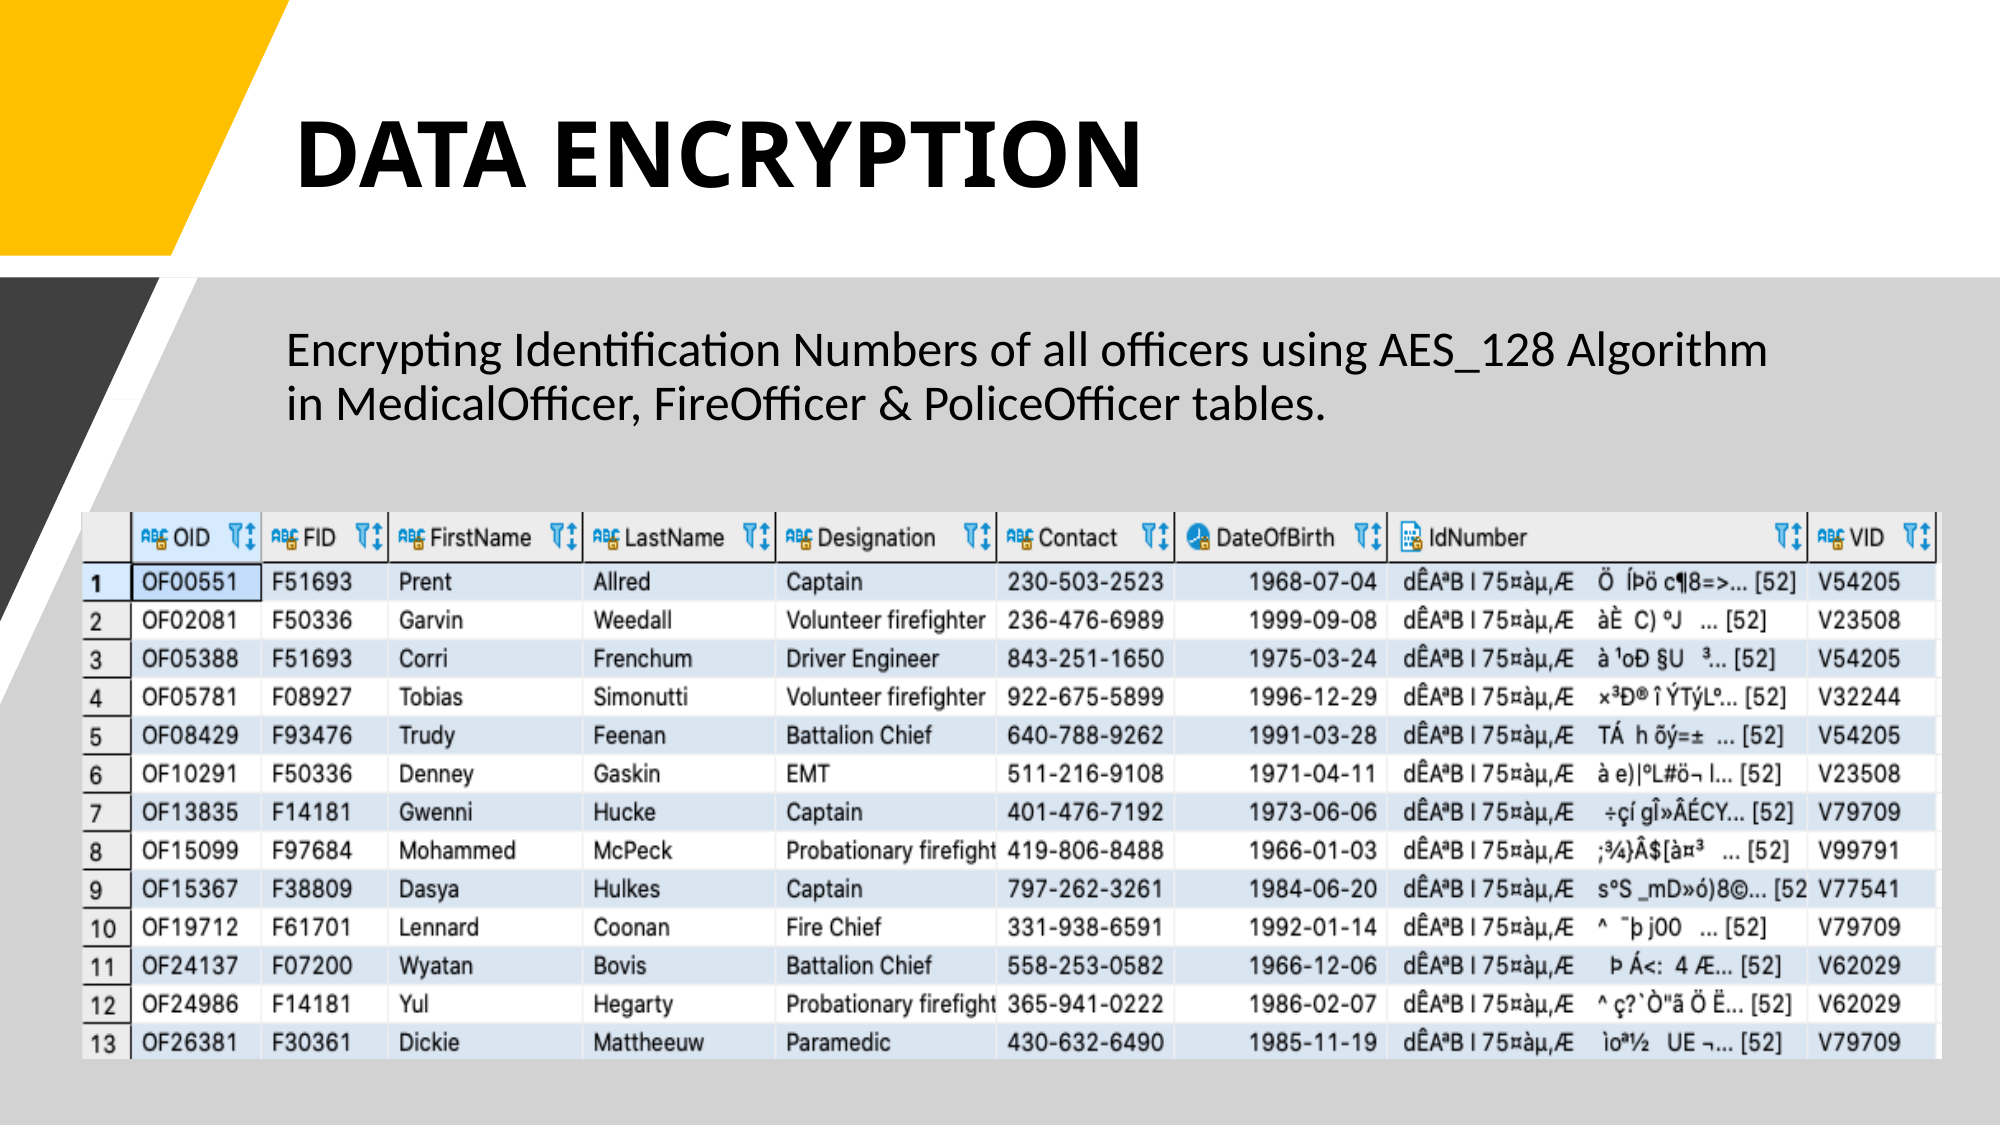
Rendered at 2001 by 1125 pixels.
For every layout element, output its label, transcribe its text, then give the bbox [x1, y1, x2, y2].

text_box [0, 0, 291, 257]
text_box [0, 276, 2000, 1125]
title DATA ENCRYPTION [271, 60, 1170, 256]
list Encrypting Identification Numbers of all officers using AES_128 Algorithm in MedicalOfficer, FireOfficer & PoliceOfficer tables. [271, 316, 1808, 464]
text_box [0, 276, 162, 622]
picture [80, 511, 1942, 1059]
